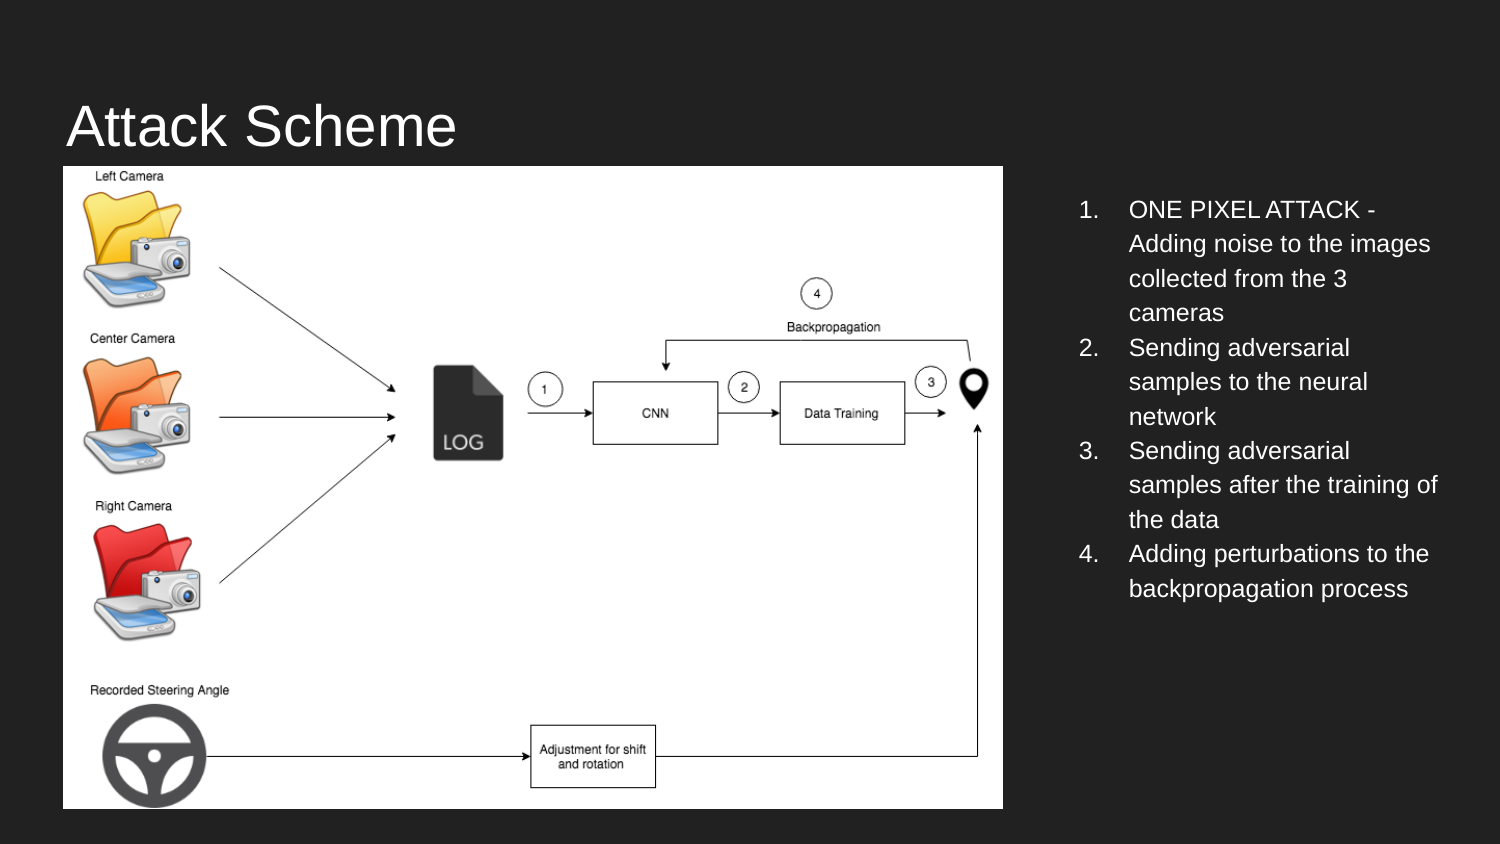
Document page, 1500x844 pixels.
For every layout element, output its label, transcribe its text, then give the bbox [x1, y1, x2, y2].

picture [63, 166, 1003, 809]
text_box ONE PIXEL ATTACK - Adding noise to the images collected from the 3 cameras Sending adversarial samples to the neural network Sending adversarial samples after the training of the data Adding perturbations to the backpropagation process [1038, 174, 1460, 268]
title Attack Scheme [51, 72, 1449, 167]
